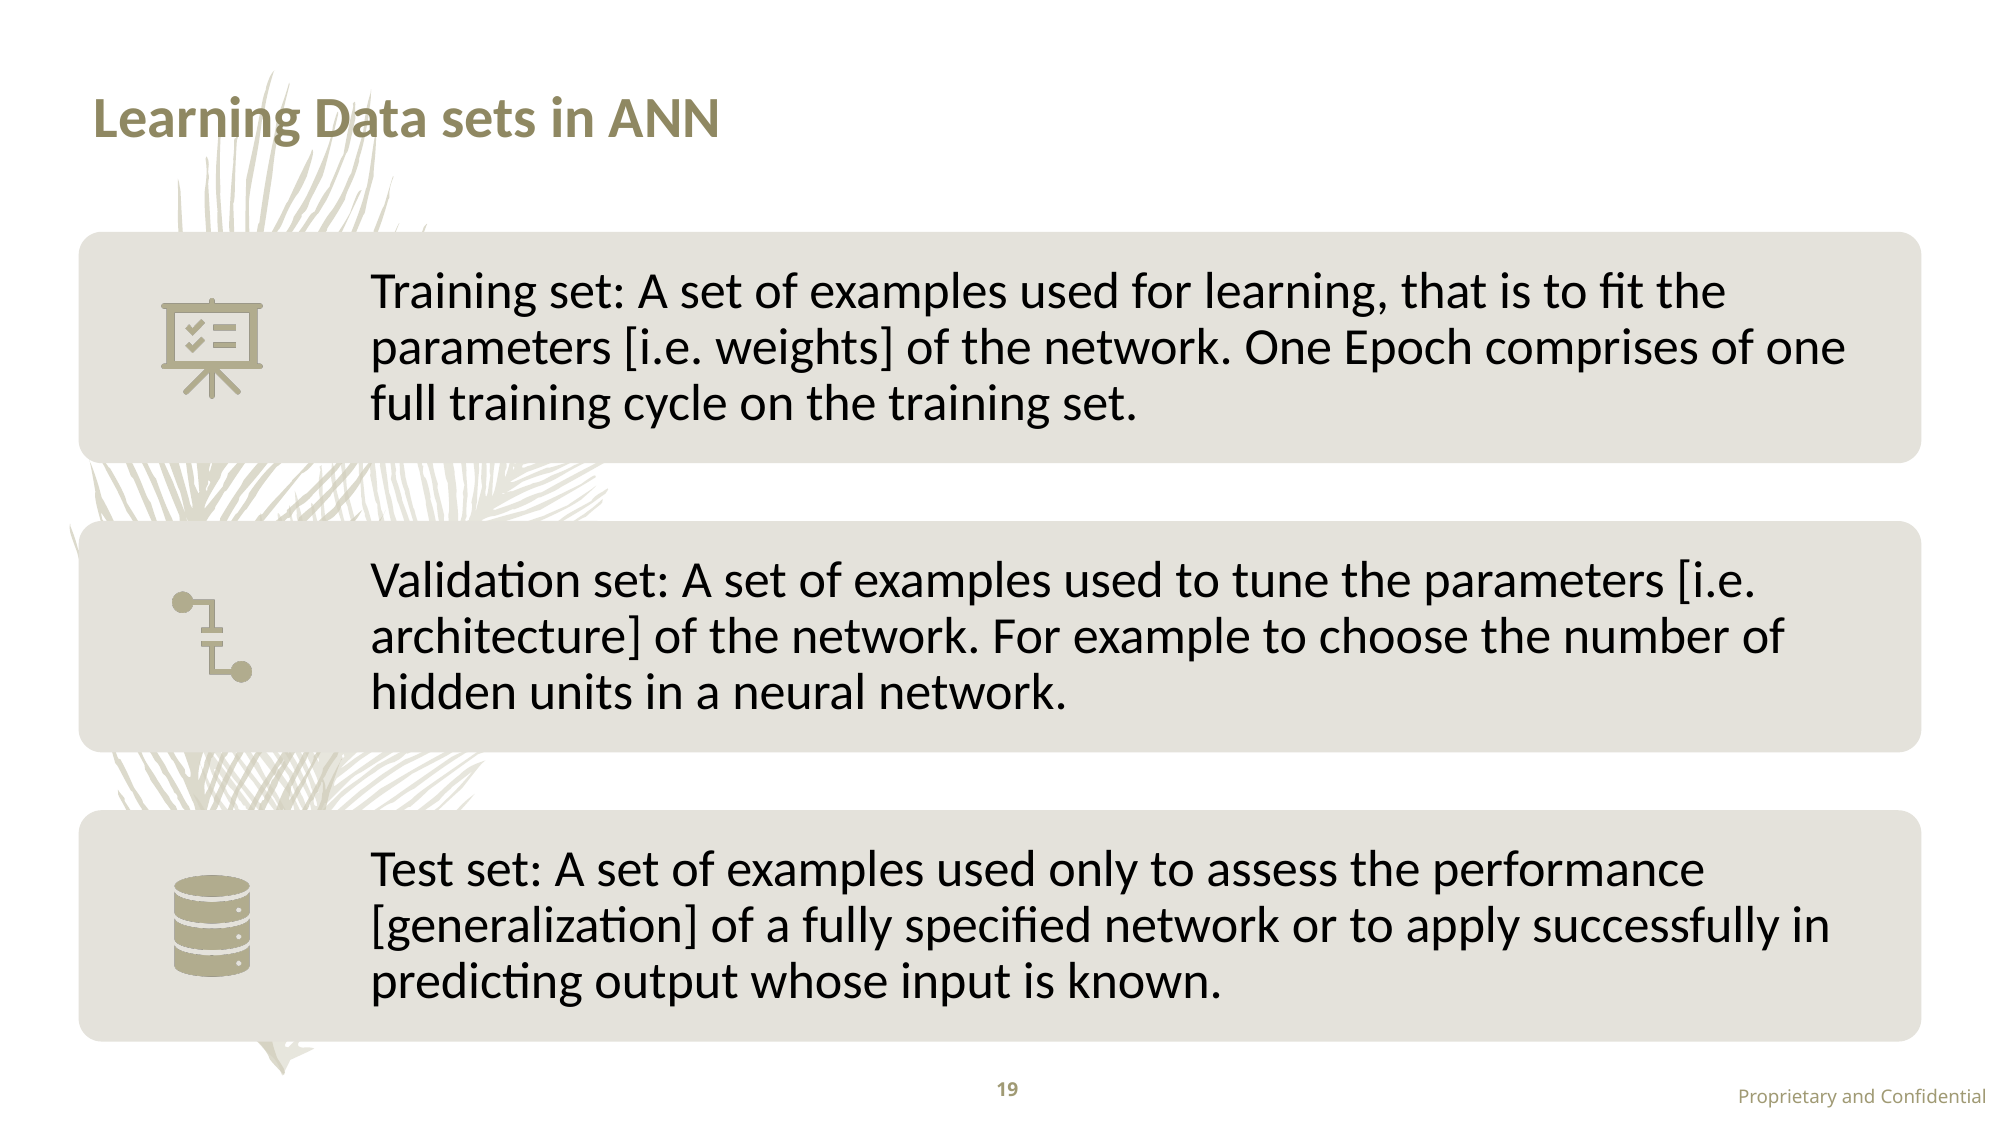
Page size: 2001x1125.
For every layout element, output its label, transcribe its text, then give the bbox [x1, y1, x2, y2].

slide_number 19 [948, 1069, 1039, 1112]
title Learning Data sets in ANN [78, 15, 1922, 159]
footer Proprietary and Confidential [1699, 1075, 2000, 1118]
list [78, 231, 1922, 1042]
